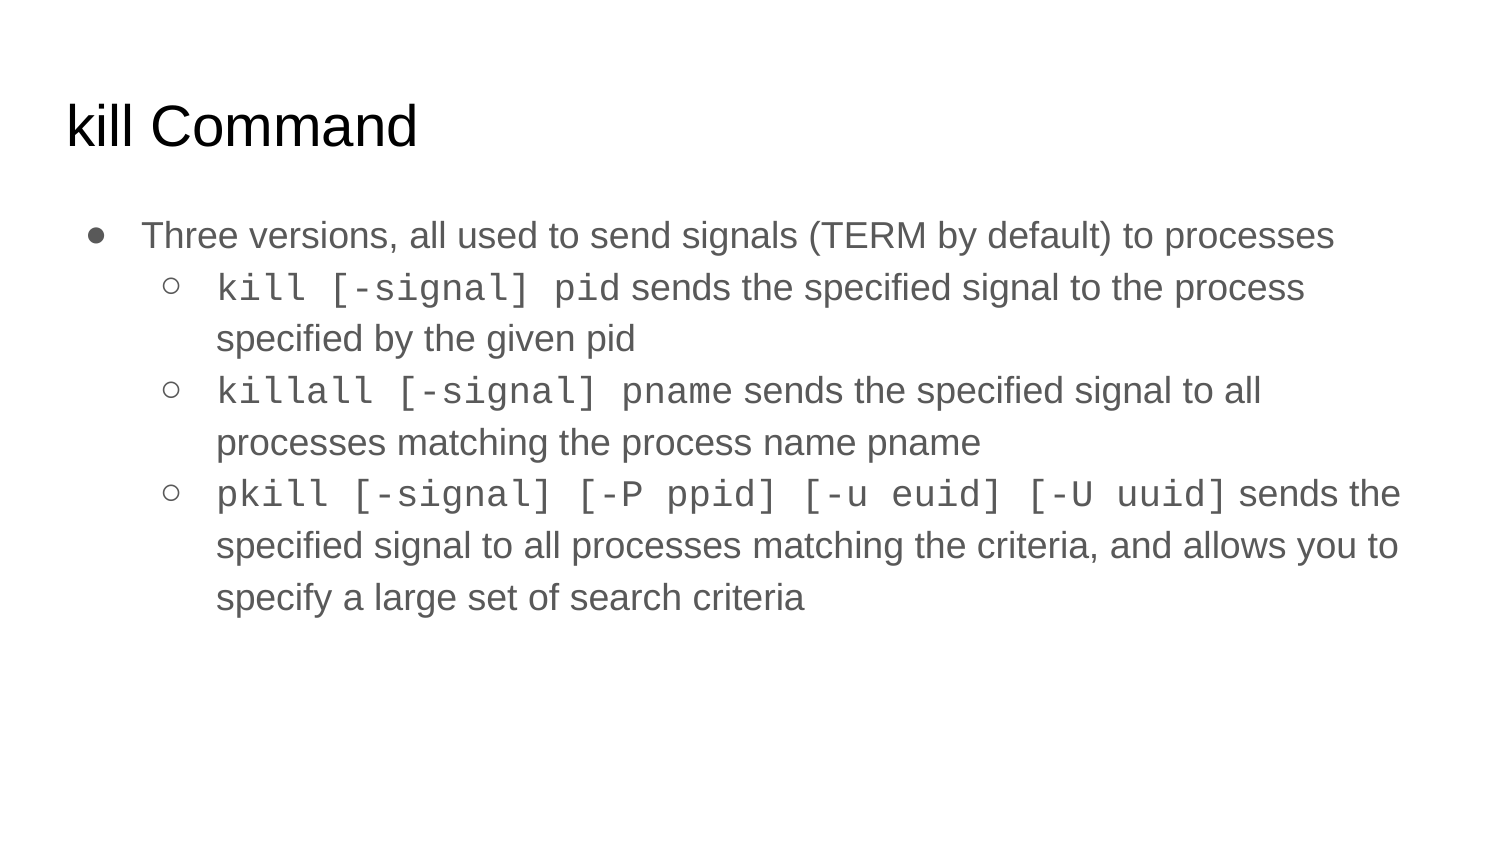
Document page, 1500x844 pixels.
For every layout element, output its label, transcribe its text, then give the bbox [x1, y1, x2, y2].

title kill Command [51, 72, 1449, 167]
list Three versions, all used to send signals (TERM by default) to processes kill [-signal] pid sends the specified signal to the process specified by the given pid killall [-signal] pname sends the specified signal to all processes matching the process name pname pkill [-signal] [-P ppid] [-u euid] [-U uuid] sends the specified signal to all processes matching the criteria, and allows you to specify a large set of search criteria [51, 189, 1449, 750]
